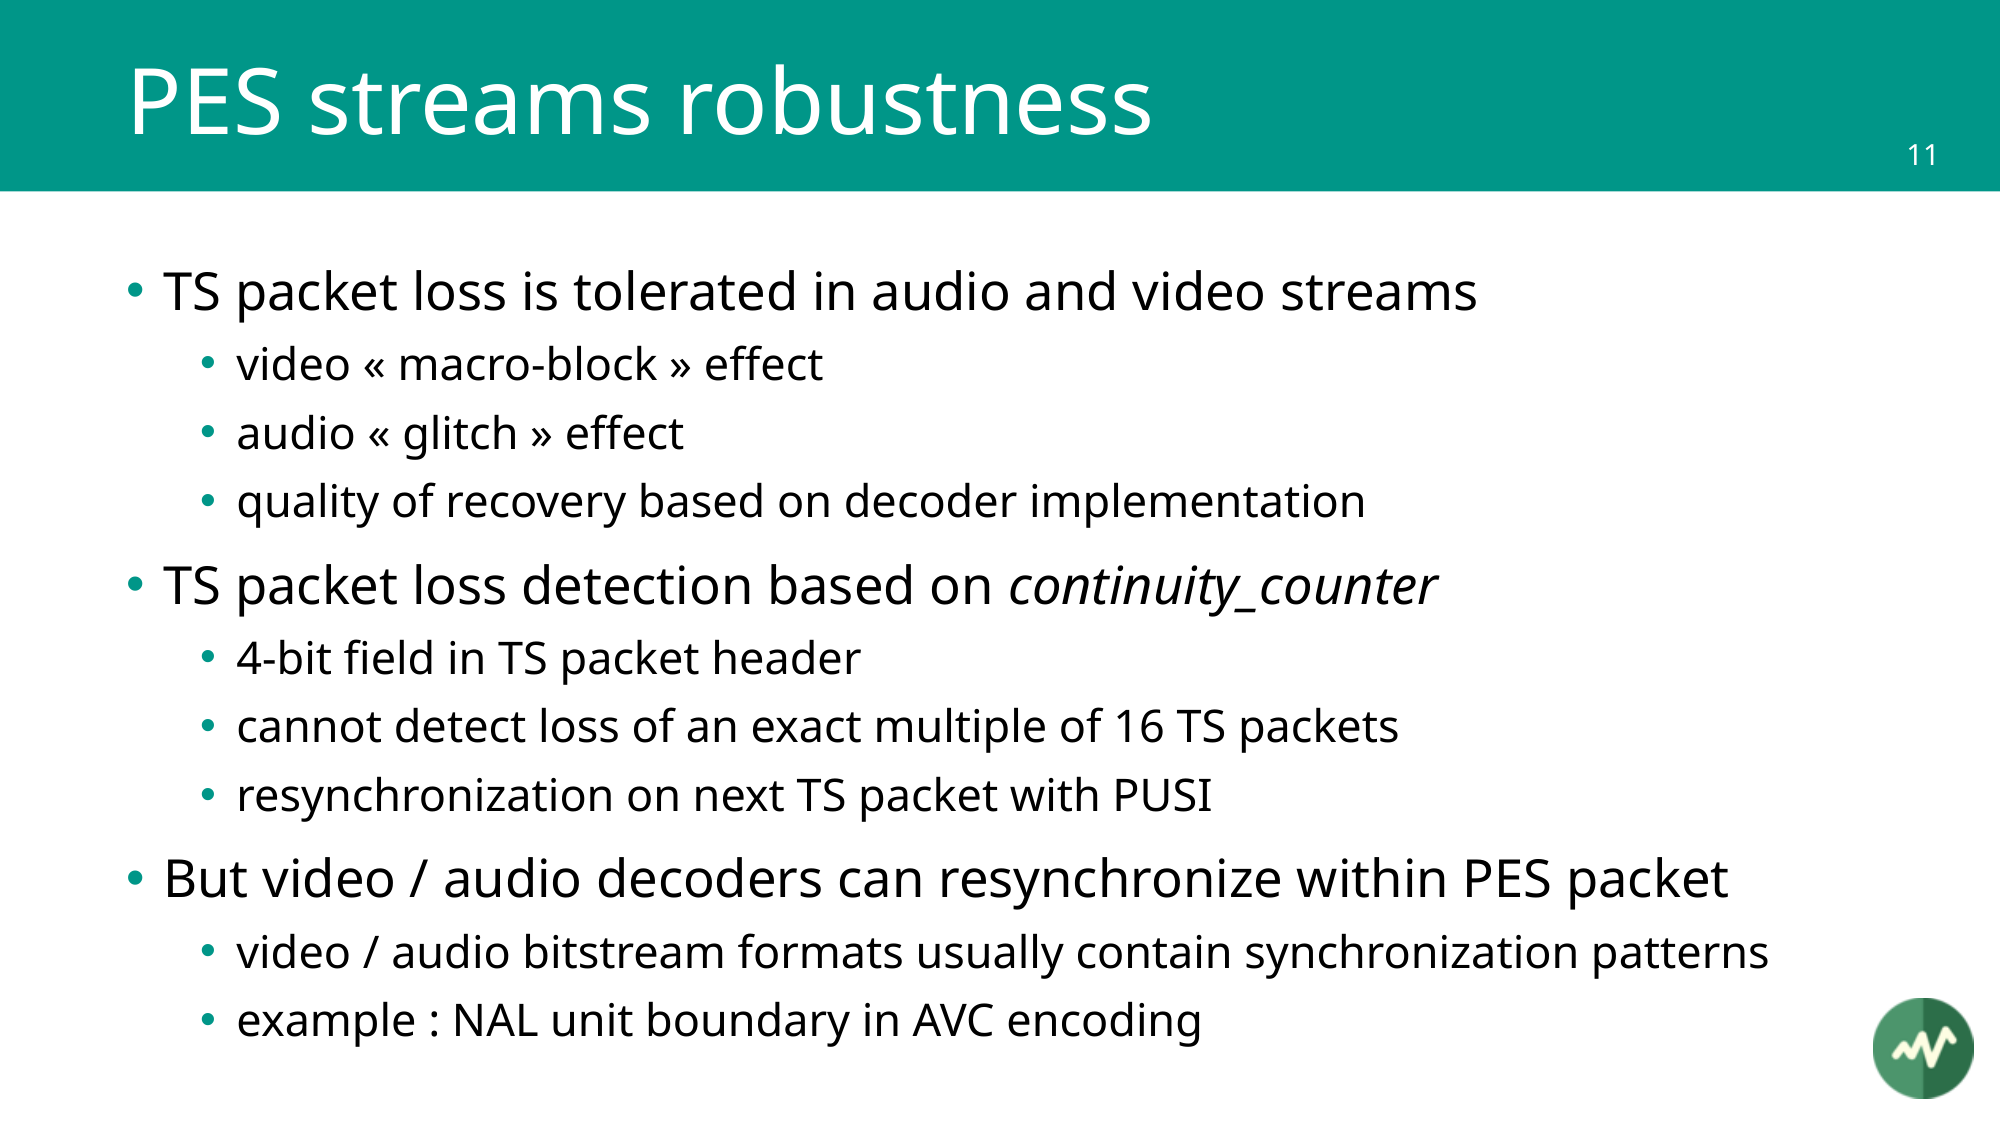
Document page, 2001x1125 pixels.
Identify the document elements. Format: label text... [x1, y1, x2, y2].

title PES streams robustness [111, 39, 1812, 171]
list TS packet loss is tolerated in audio and video streams video « macro-block » effect audio « glitch » effect quality of recovery based on decoder implementation TS packet loss detection based on continuity_counter 4-bit field in TS packet header cannot detect loss of an exact multiple of 16 TS packets resynchronization on next TS packet with PUSI But video / audio decoders can resynchronize within PES packet video / audio bitstream formats usually contain synchronization patterns example : NAL unit boundary in AVC encoding [111, 244, 1812, 1071]
picture [1873, 998, 1974, 1099]
